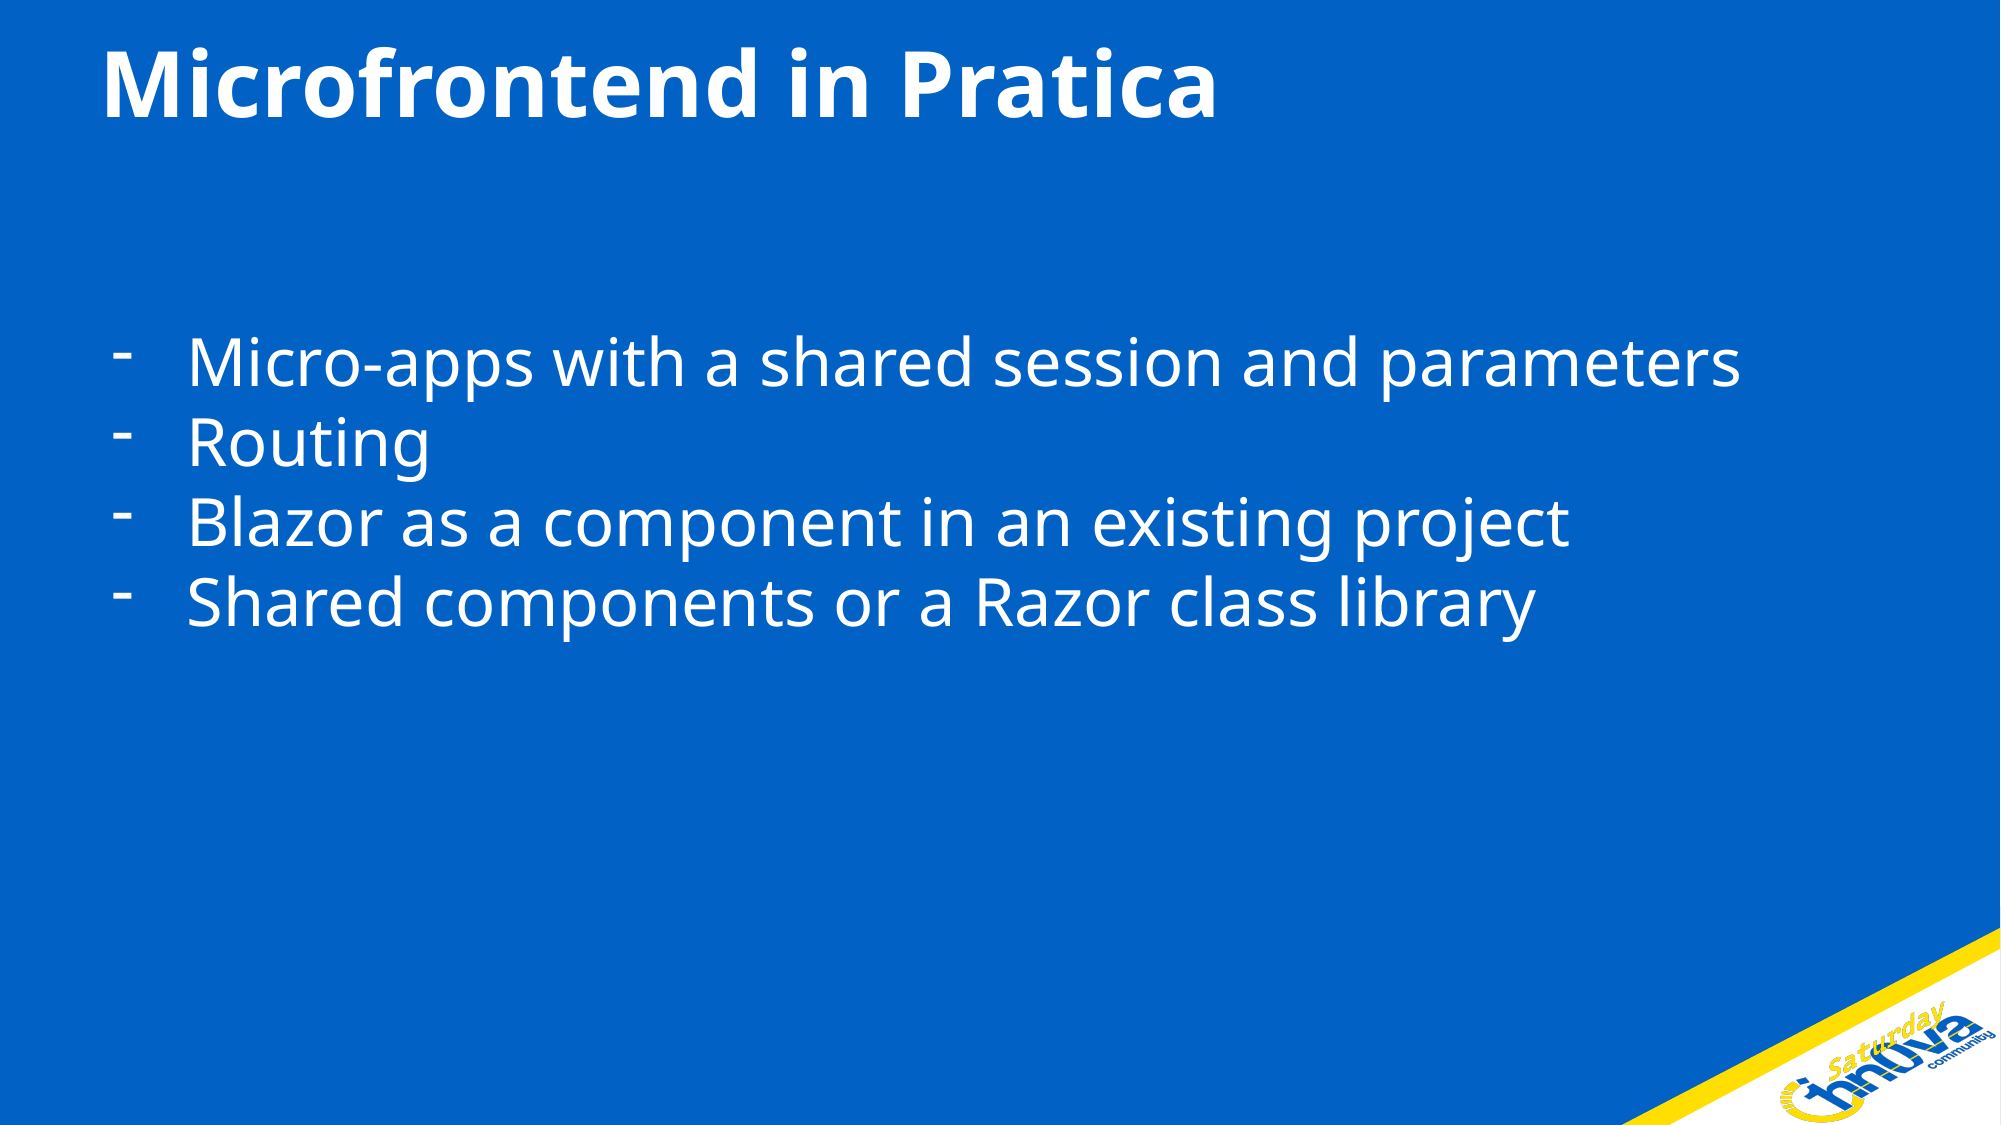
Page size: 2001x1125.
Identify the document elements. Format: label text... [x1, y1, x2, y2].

text_box Micro-apps with a shared session and parameters Routing Blazor as a component in an existing project Shared components or a Razor class library [96, 312, 1904, 648]
title Microfrontend in Pratica [85, 31, 1939, 149]
